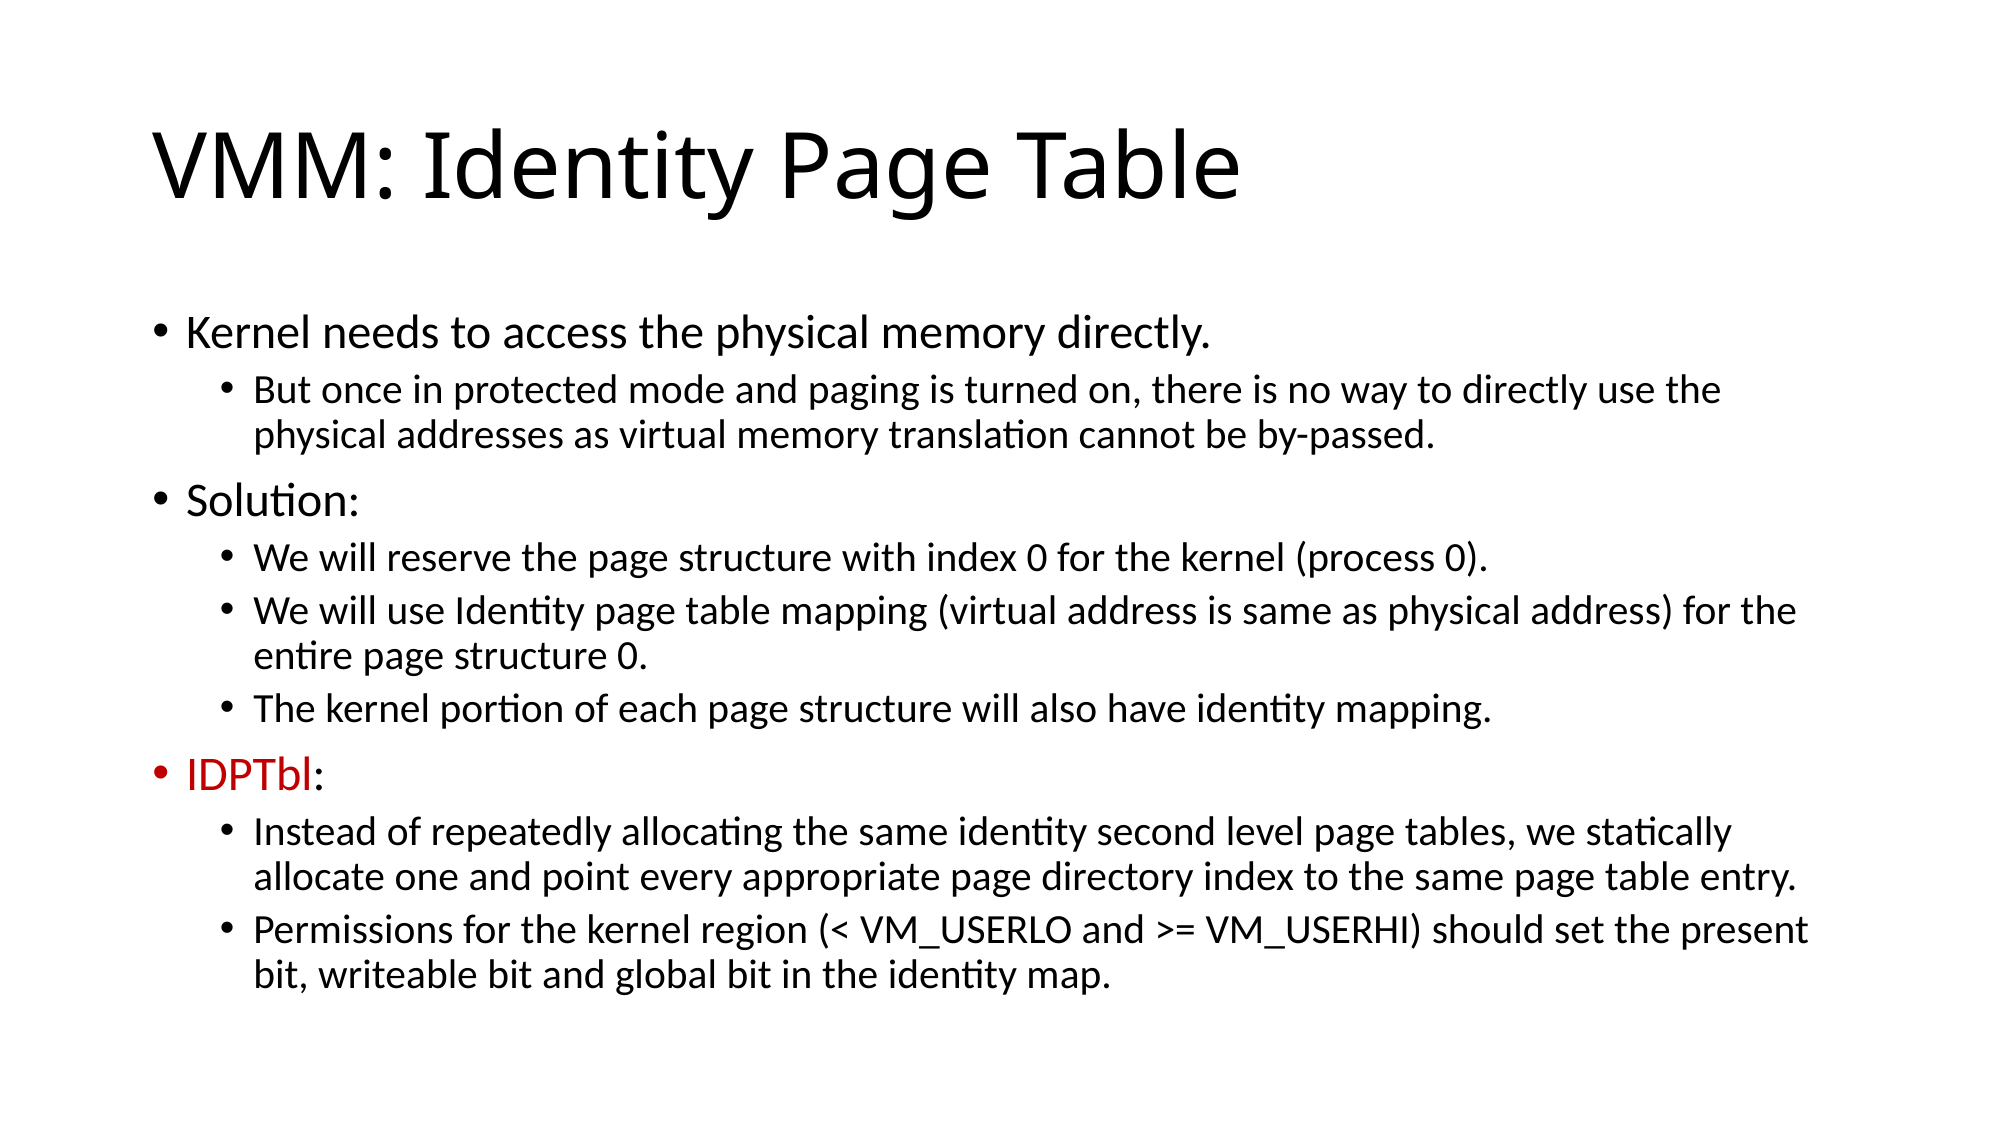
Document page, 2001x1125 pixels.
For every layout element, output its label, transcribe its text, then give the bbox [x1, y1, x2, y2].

title VMM: Identity Page Table [137, 59, 1863, 278]
list Kernel needs to access the physical memory directly. But once in protected mode and paging is turned on, there is no way to directly use the physical addresses as virtual memory translation cannot be by-passed. Solution: We will reserve the page structure with index 0 for the kernel (process 0). We will use Identity page table mapping (virtual address is same as physical address) for the entire page structure 0. The kernel portion of each page structure will also have identity mapping. IDPTbl: Instead of repeatedly allocating the same identity second level page tables, we statically allocate one and point every appropriate page directory index to the same page table entry. Permissions for the kernel region (< VM_USERLO and >= VM_USERHI) should set the present bit, writeable bit and global bit in the identity map. [137, 299, 1863, 1014]
